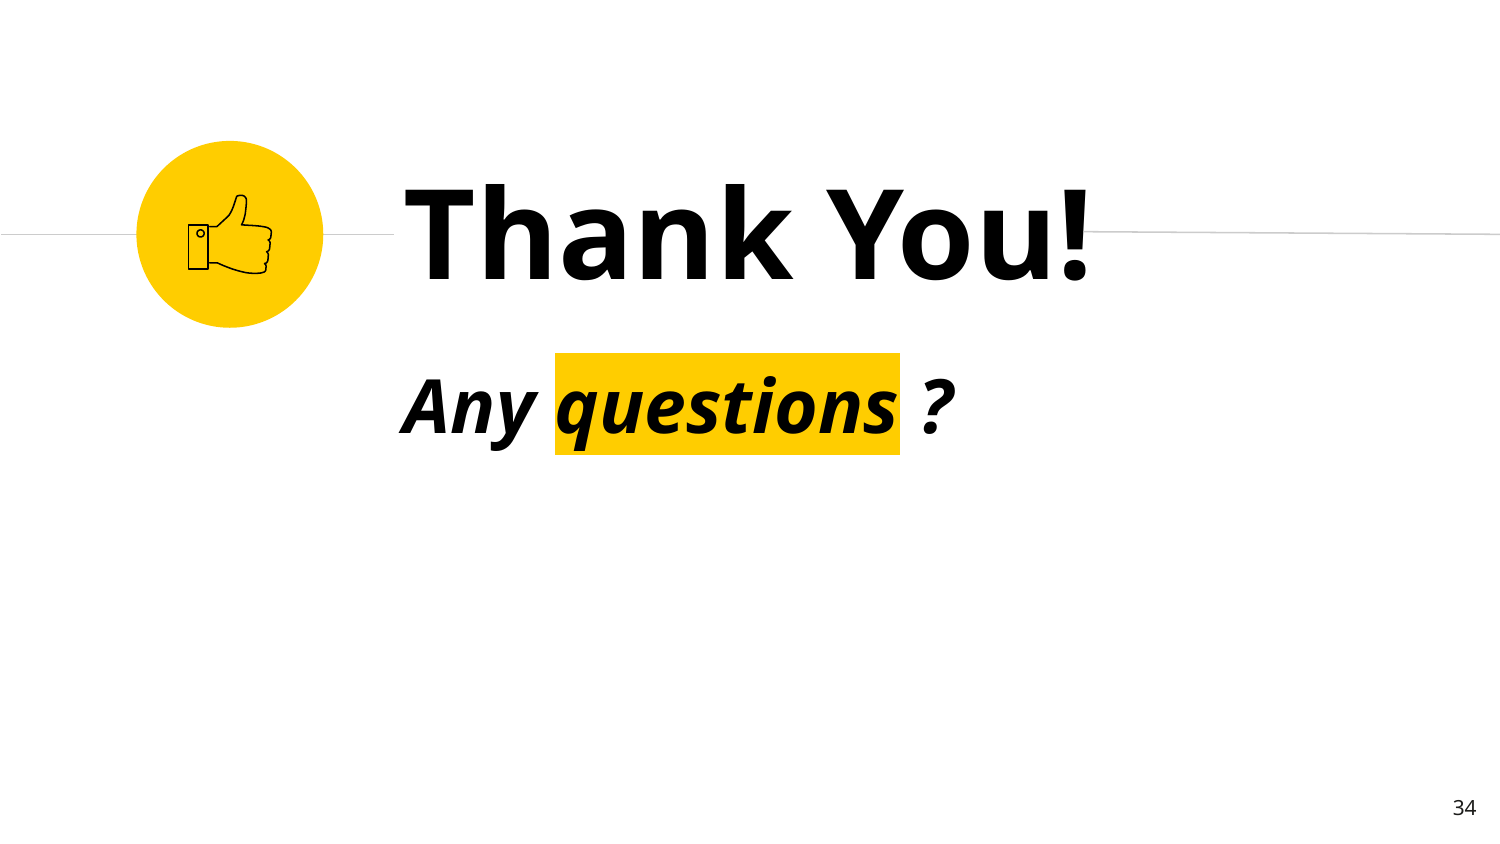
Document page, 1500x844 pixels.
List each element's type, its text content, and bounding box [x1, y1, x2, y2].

text_box [136, 140, 324, 233]
subtitle Any questions ? [389, 343, 1213, 473]
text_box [1083, 231, 1500, 235]
slide_number ‹#› [1401, 779, 1492, 844]
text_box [188, 195, 272, 274]
title Thank You! [389, 133, 1195, 325]
text_box [136, 243, 323, 328]
